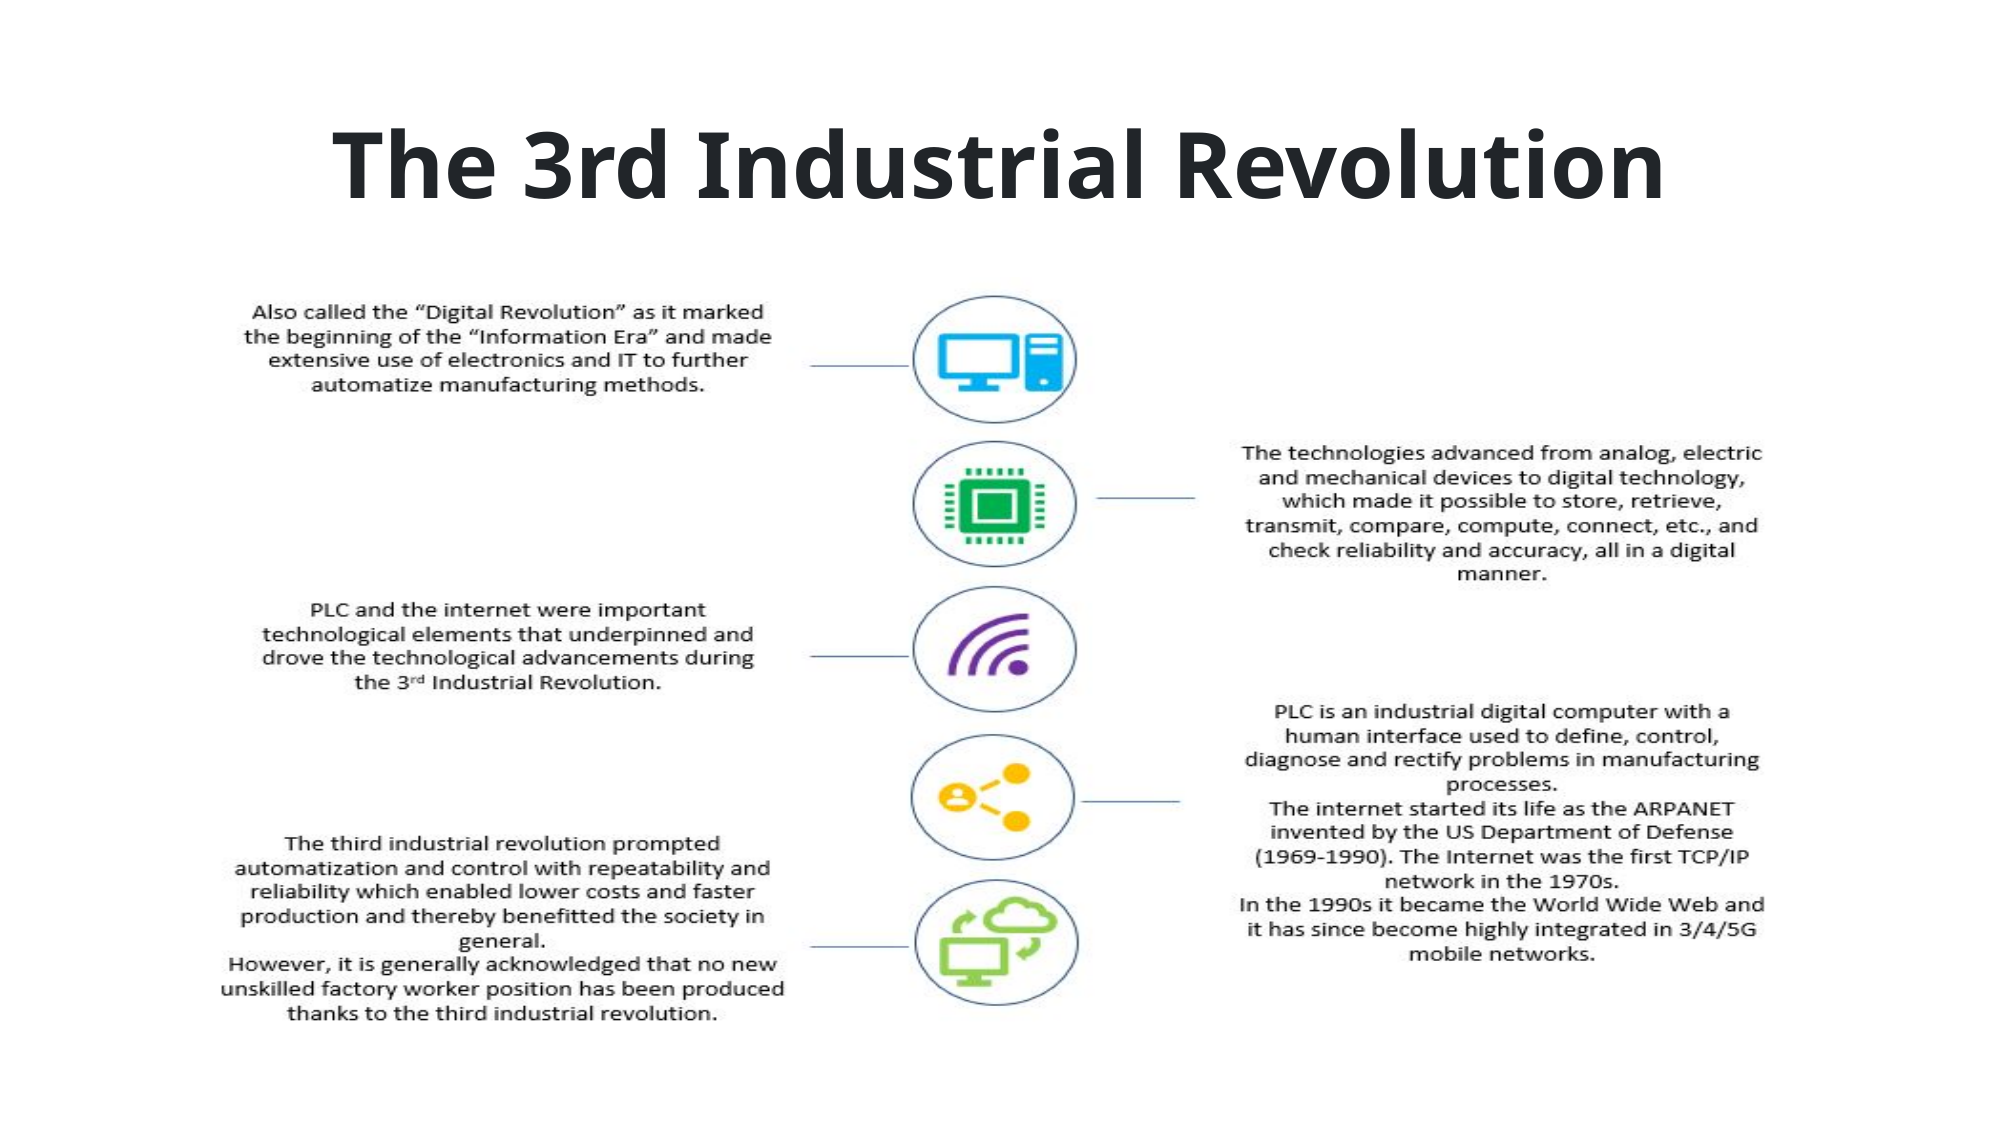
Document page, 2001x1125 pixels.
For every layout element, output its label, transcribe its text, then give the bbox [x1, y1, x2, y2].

title The 3rd Industrial Revolution [137, 59, 1863, 278]
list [207, 277, 1793, 1035]
